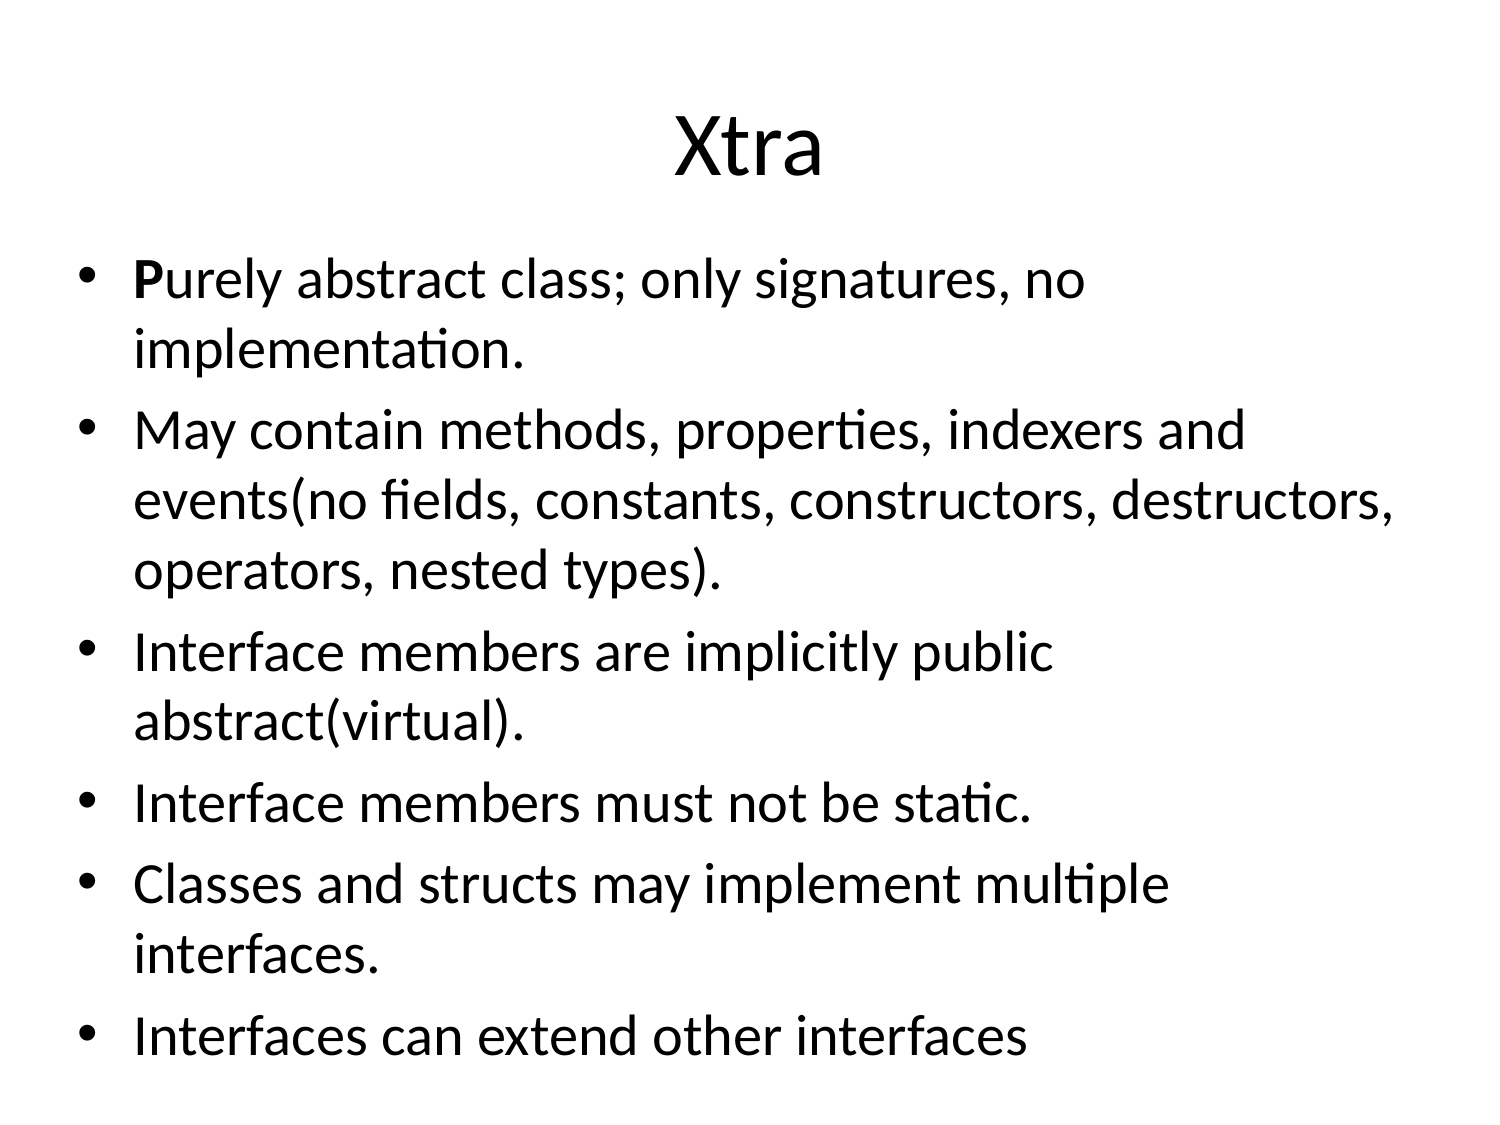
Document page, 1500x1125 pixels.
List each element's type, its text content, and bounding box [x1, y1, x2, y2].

title Xtra [75, 45, 1425, 232]
list Purely abstract class; only signatures, no implementation. May contain methods, properties, indexers and events(no fields, constants, constructors, destructors, operators, nested types). Interface members are implicitly public abstract(virtual). Interface members must not be static. Classes and structs may implement multiple interfaces. Interfaces can extend other interfaces [62, 232, 1443, 1100]
